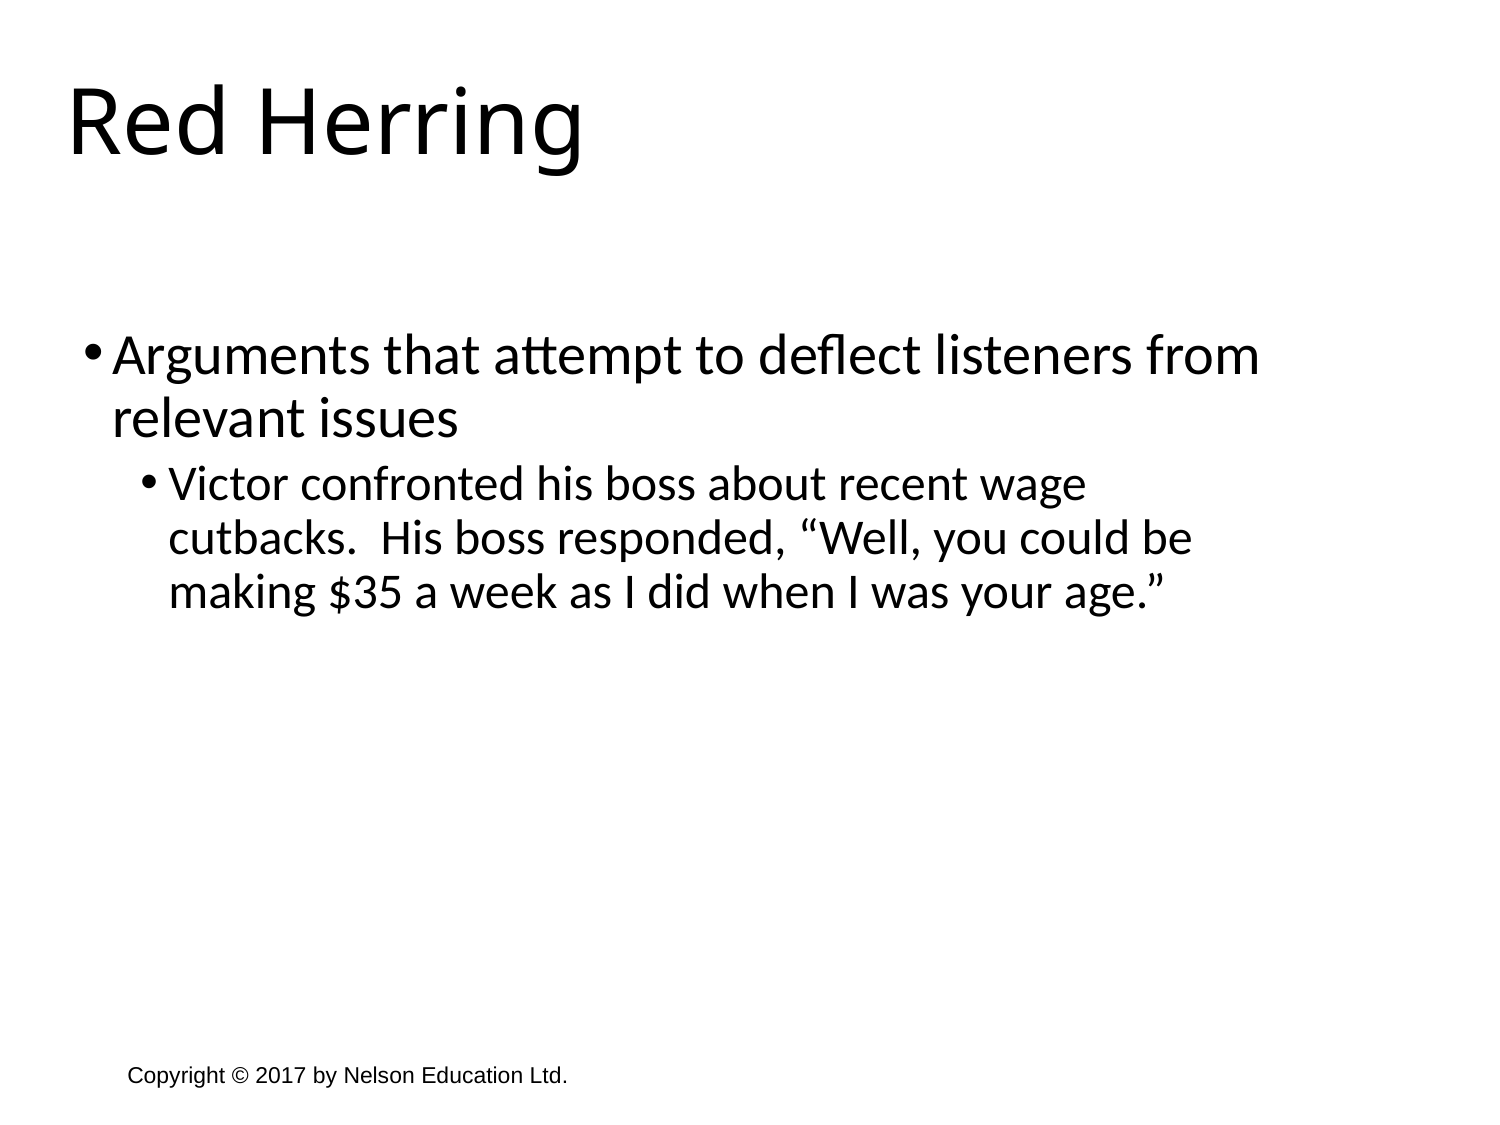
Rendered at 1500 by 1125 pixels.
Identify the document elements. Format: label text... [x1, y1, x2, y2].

list Arguments that attempt to deflect listeners from relevant issues Victor confronted his boss about recent wage cutbacks. His boss responded, “Well, you could be making $35 a week as I did when I was your age.” [69, 316, 1282, 646]
text_box Red Herring [50, 67, 1424, 197]
